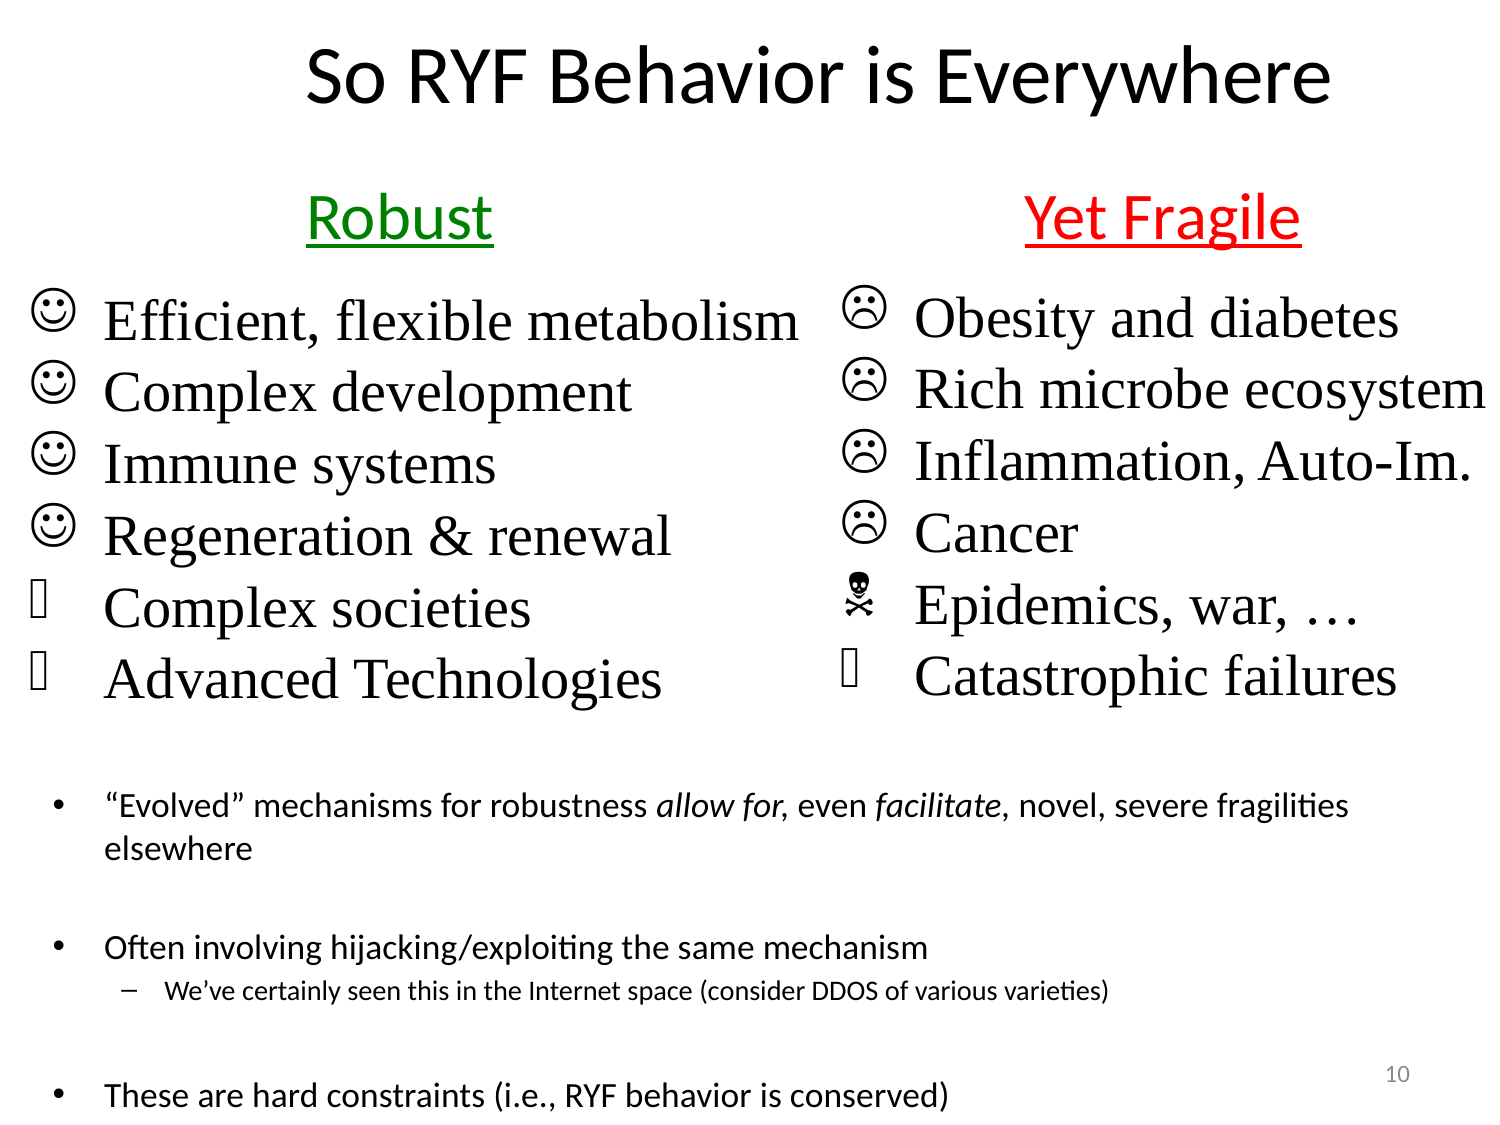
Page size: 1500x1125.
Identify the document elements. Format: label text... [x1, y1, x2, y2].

text_box Obesity and diabetes Rich microbe ecosystem Inflammation, Auto-Im. Cancer Epidemics, war, … Catastrophic failures [824, 279, 1500, 716]
text_box So RYF Behavior is Everywhere [290, 12, 1350, 128]
slide_number 10 [1074, 1042, 1425, 1103]
text_box Yet Fragile [1009, 162, 1328, 263]
text_box Efficient, flexible metabolism Complex development and Immune systems Regeneration & renewal Complex societies Advanced Technologies [14, 282, 816, 719]
title Robust [291, 162, 536, 263]
list “Evolved” mechanisms for robustness allow for, even facilitate, novel, severe fragilities elsewhere Often involving hijacking/exploiting the same mechanism We’ve certainly seen this in the Internet space (consider DDOS of various varieties) These are hard constraints (i.e., RYF behavior is conserved) [37, 774, 1475, 1125]
